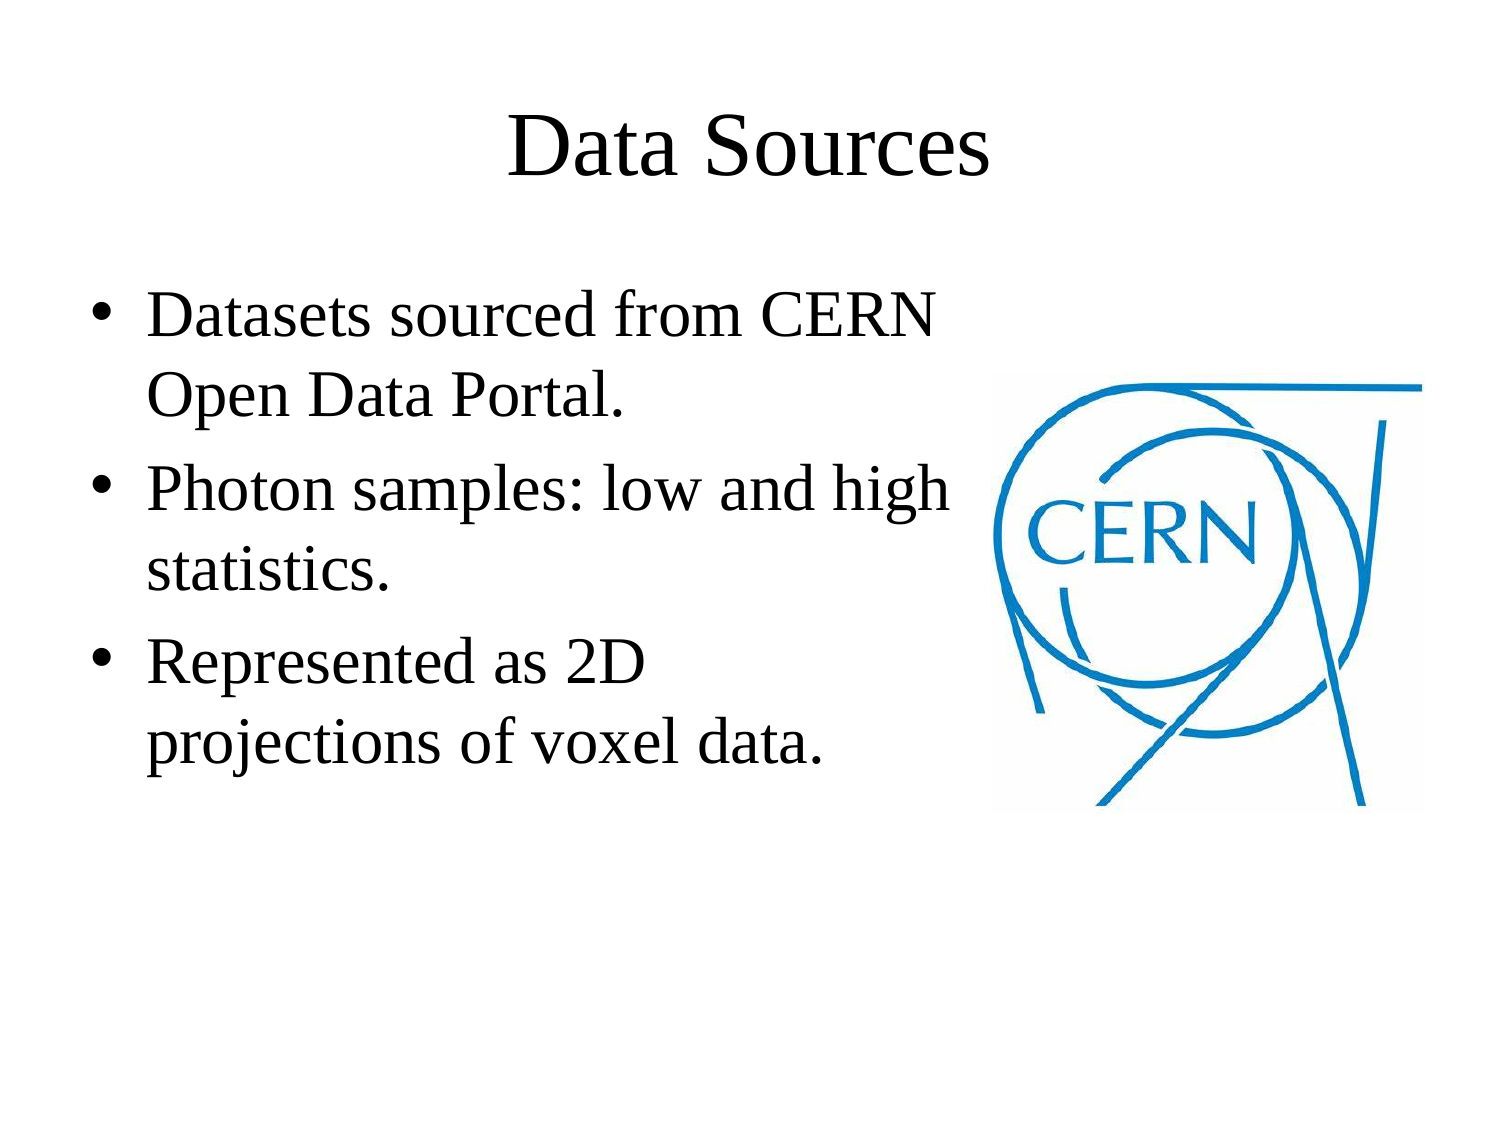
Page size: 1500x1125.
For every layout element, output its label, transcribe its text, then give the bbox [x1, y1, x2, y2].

title Data Sources [75, 45, 1425, 233]
picture [991, 373, 1426, 815]
list Datasets sourced from CERN Open Data Portal. Photon samples: low and high statistics. Represented as 2D projections of voxel data. [75, 262, 976, 1005]
